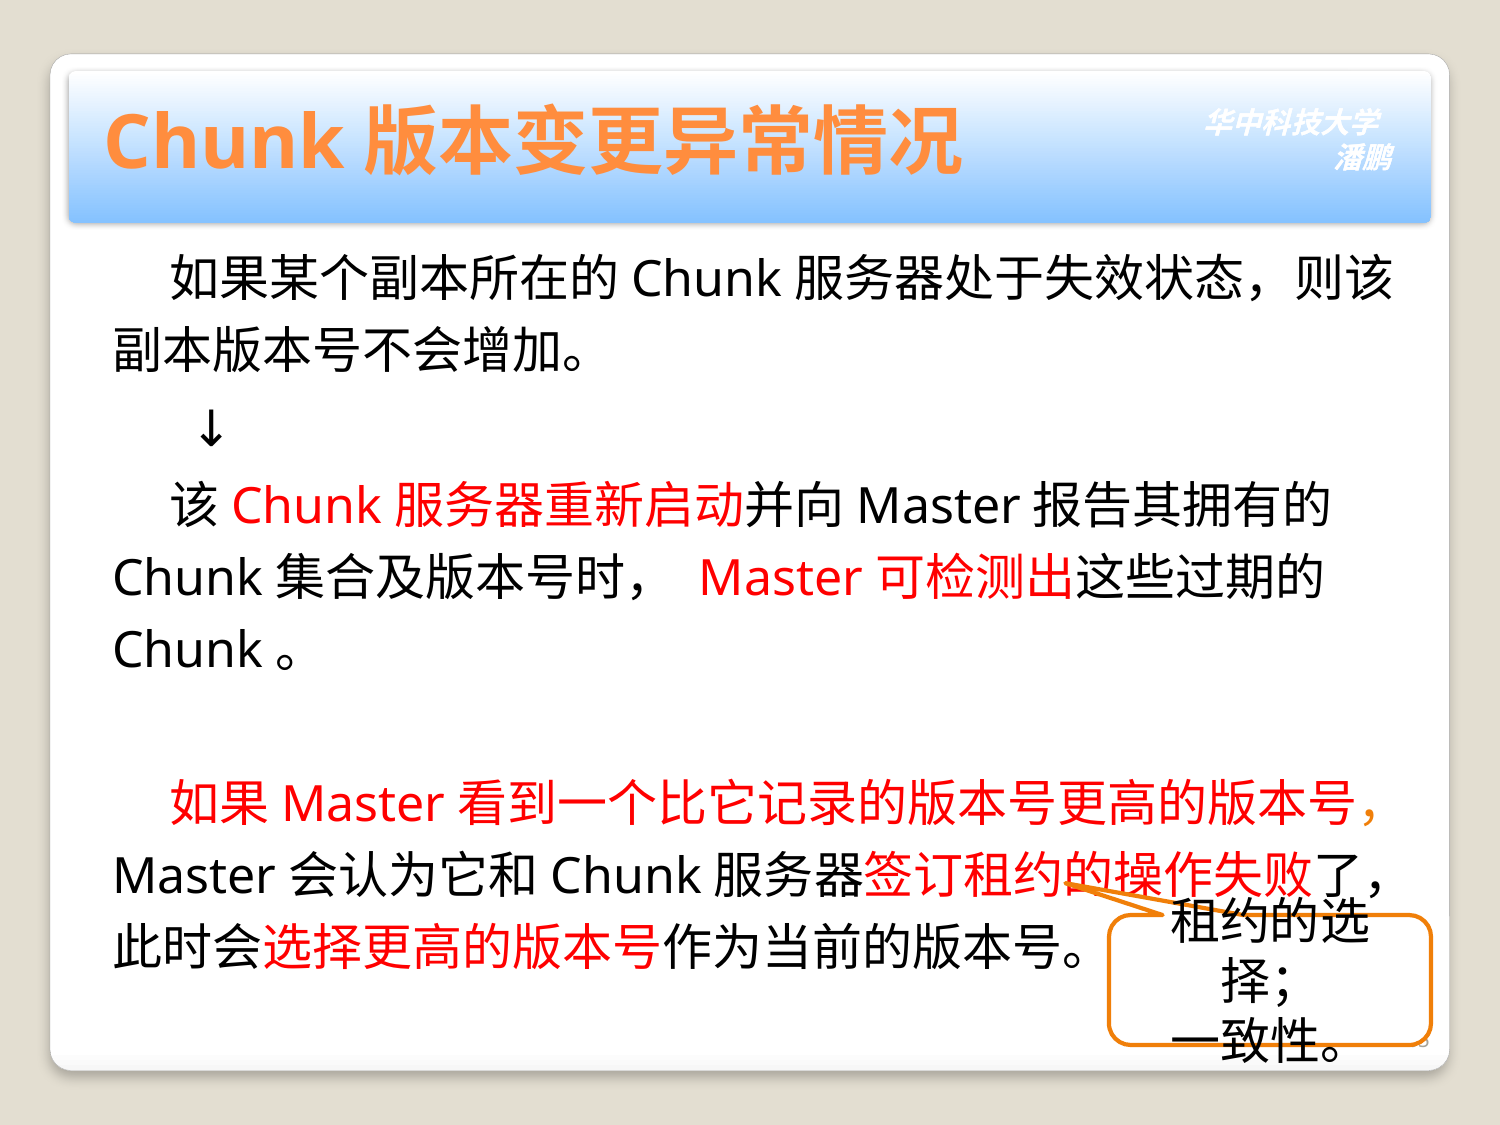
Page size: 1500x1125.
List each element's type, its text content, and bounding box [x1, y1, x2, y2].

slide_number 65 [1369, 1002, 1445, 1063]
text_box 租约的选择； 一致性。 [1063, 881, 1434, 1048]
list 如果某个副本所在的Chunk服务器处于失效状态，则该副本版本号不会增加。 ↓ 该Chunk服务器重新启动并向Master报告其拥有的Chunk集合及版本号时， Master可检测出这些过期的Chunk。 如果Master看到一个比它记录的版本号更高的版本号，Master会认为它和Chunk服务器签订租约的操作失败了，此时会选择更高的版本号作为当前的版本号。 [82, 219, 1426, 1024]
title Chunk版本变更异常情况 [88, 78, 1431, 192]
